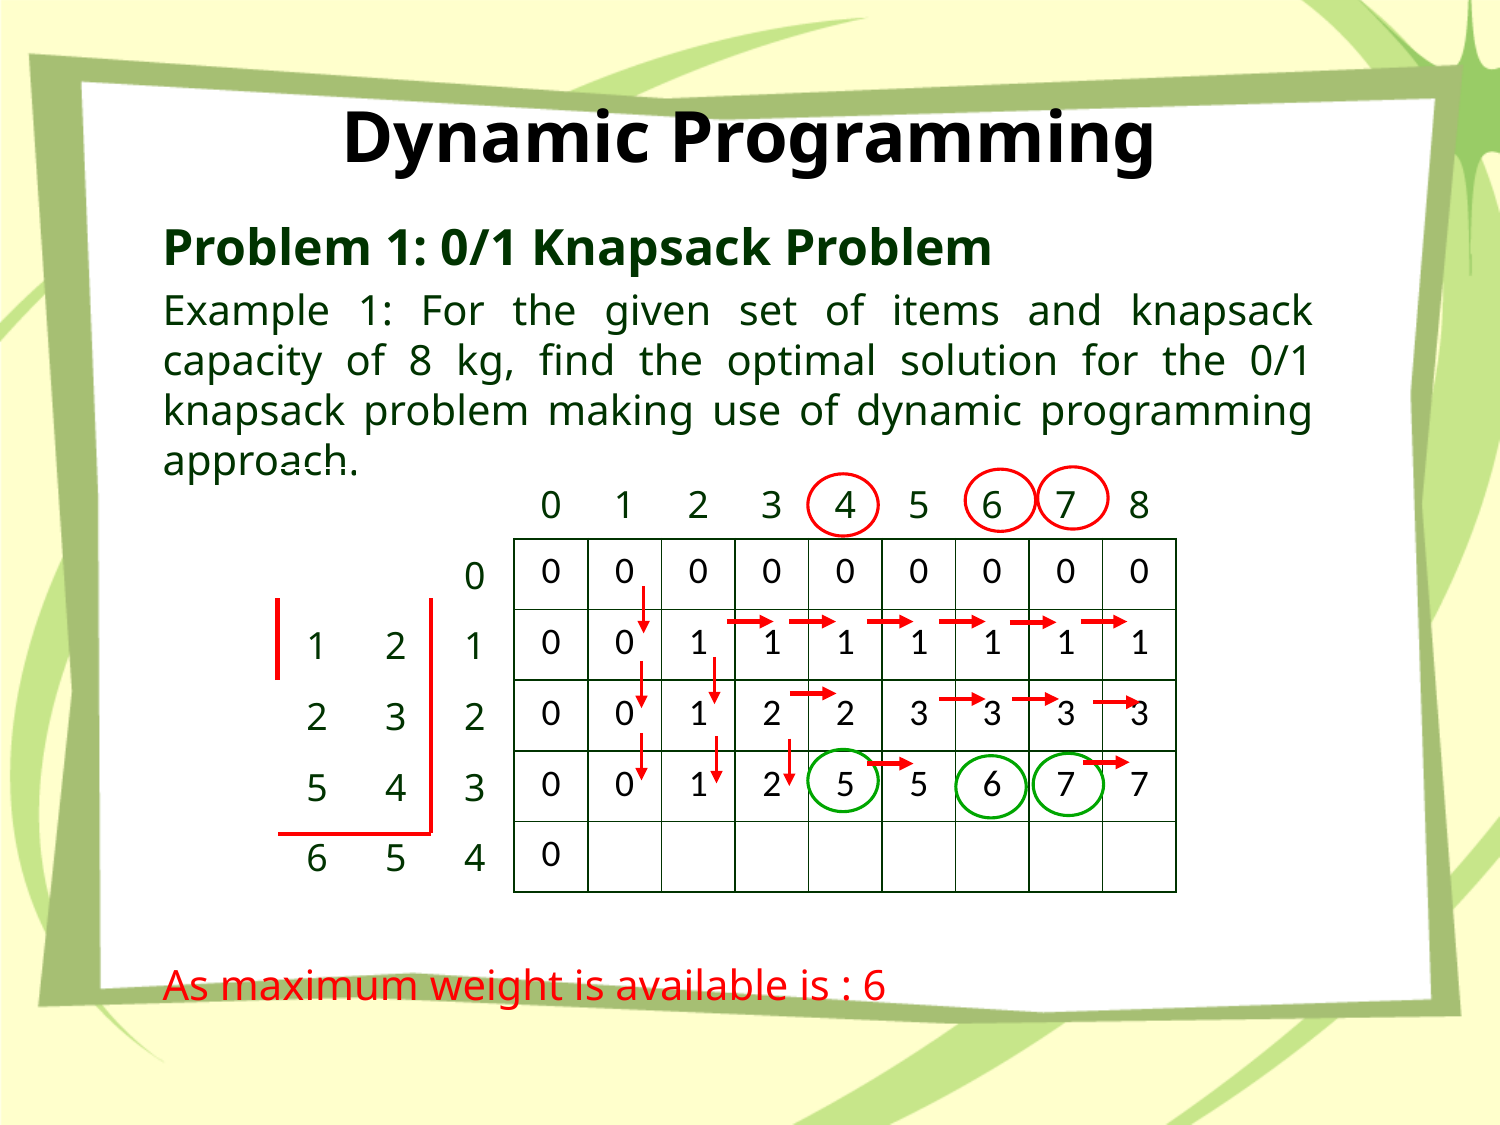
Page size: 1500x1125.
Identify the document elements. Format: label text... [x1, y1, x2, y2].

text_box Problem 1: 0/1 Knapsack Problem Example 1: For the given set of items and knapsack capacity of 8 kg, find the optimal solution for the 0/1 knapsack problem making use of dynamic programming approach. As maximum weight is available is : 6 [147, 208, 1329, 1012]
text_box [806, 472, 880, 538]
text_box [964, 468, 1037, 533]
text_box [1036, 465, 1110, 531]
text_box [1032, 752, 1105, 817]
picture [0, 0, 1500, 1125]
text_box [806, 748, 880, 813]
title Dynamic Programming [75, 75, 1425, 194]
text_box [277, 597, 431, 835]
text_box [954, 754, 1028, 819]
